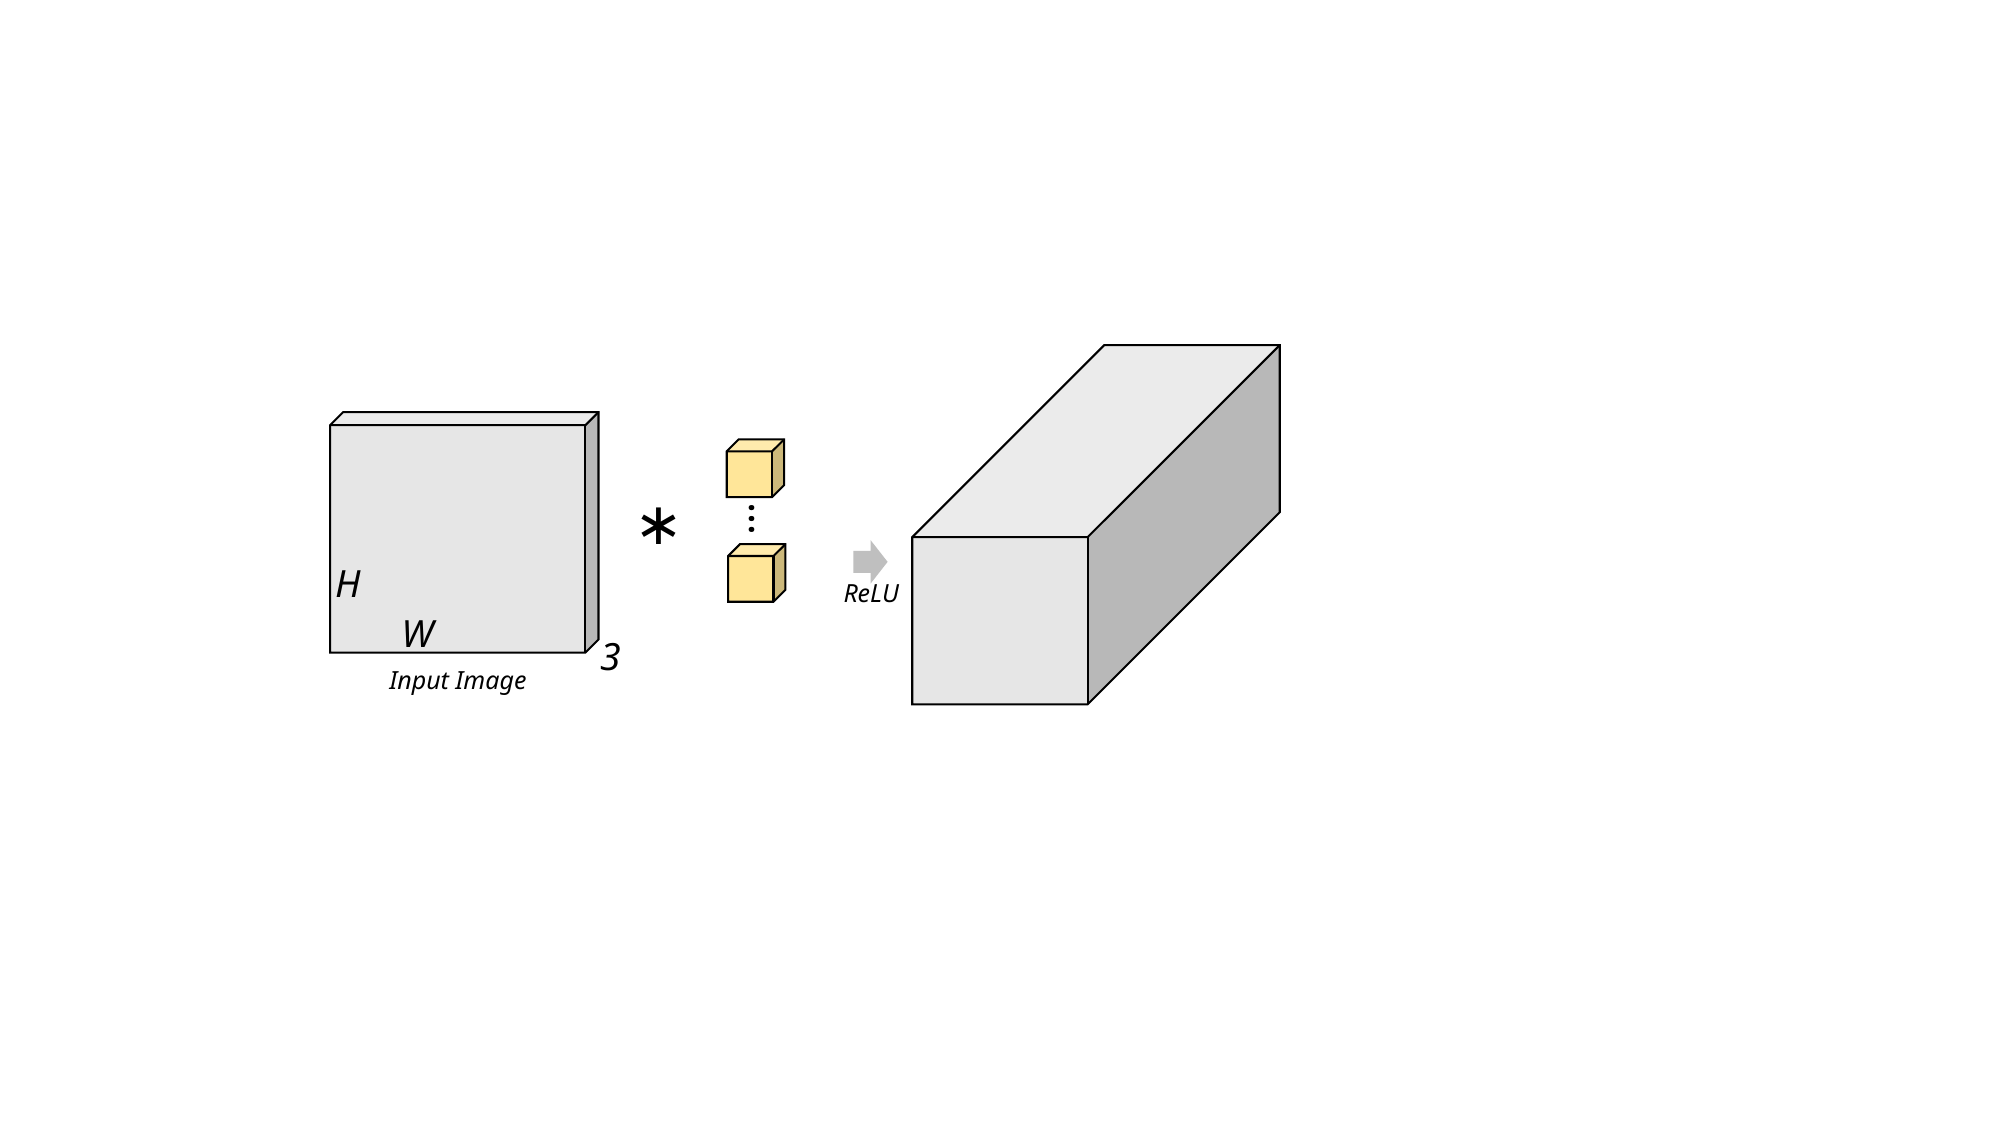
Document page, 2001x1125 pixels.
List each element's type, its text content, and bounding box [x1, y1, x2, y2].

text_box [911, 344, 1281, 706]
text_box [329, 411, 600, 654]
text_box [852, 537, 889, 569]
text_box … [733, 487, 799, 539]
text_box Convolutional Layer [733, 546, 781, 554]
text_box ∗ [619, 478, 698, 564]
text_box [334, 414, 594, 424]
text_box ReLU [828, 569, 914, 615]
text_box 3 [585, 625, 658, 686]
text_box Input Image [374, 657, 542, 702]
text_box … [731, 441, 780, 450]
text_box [320, 552, 478, 664]
text_box [727, 543, 787, 603]
text_box ∗ [916, 347, 1275, 536]
text_box [725, 438, 786, 499]
